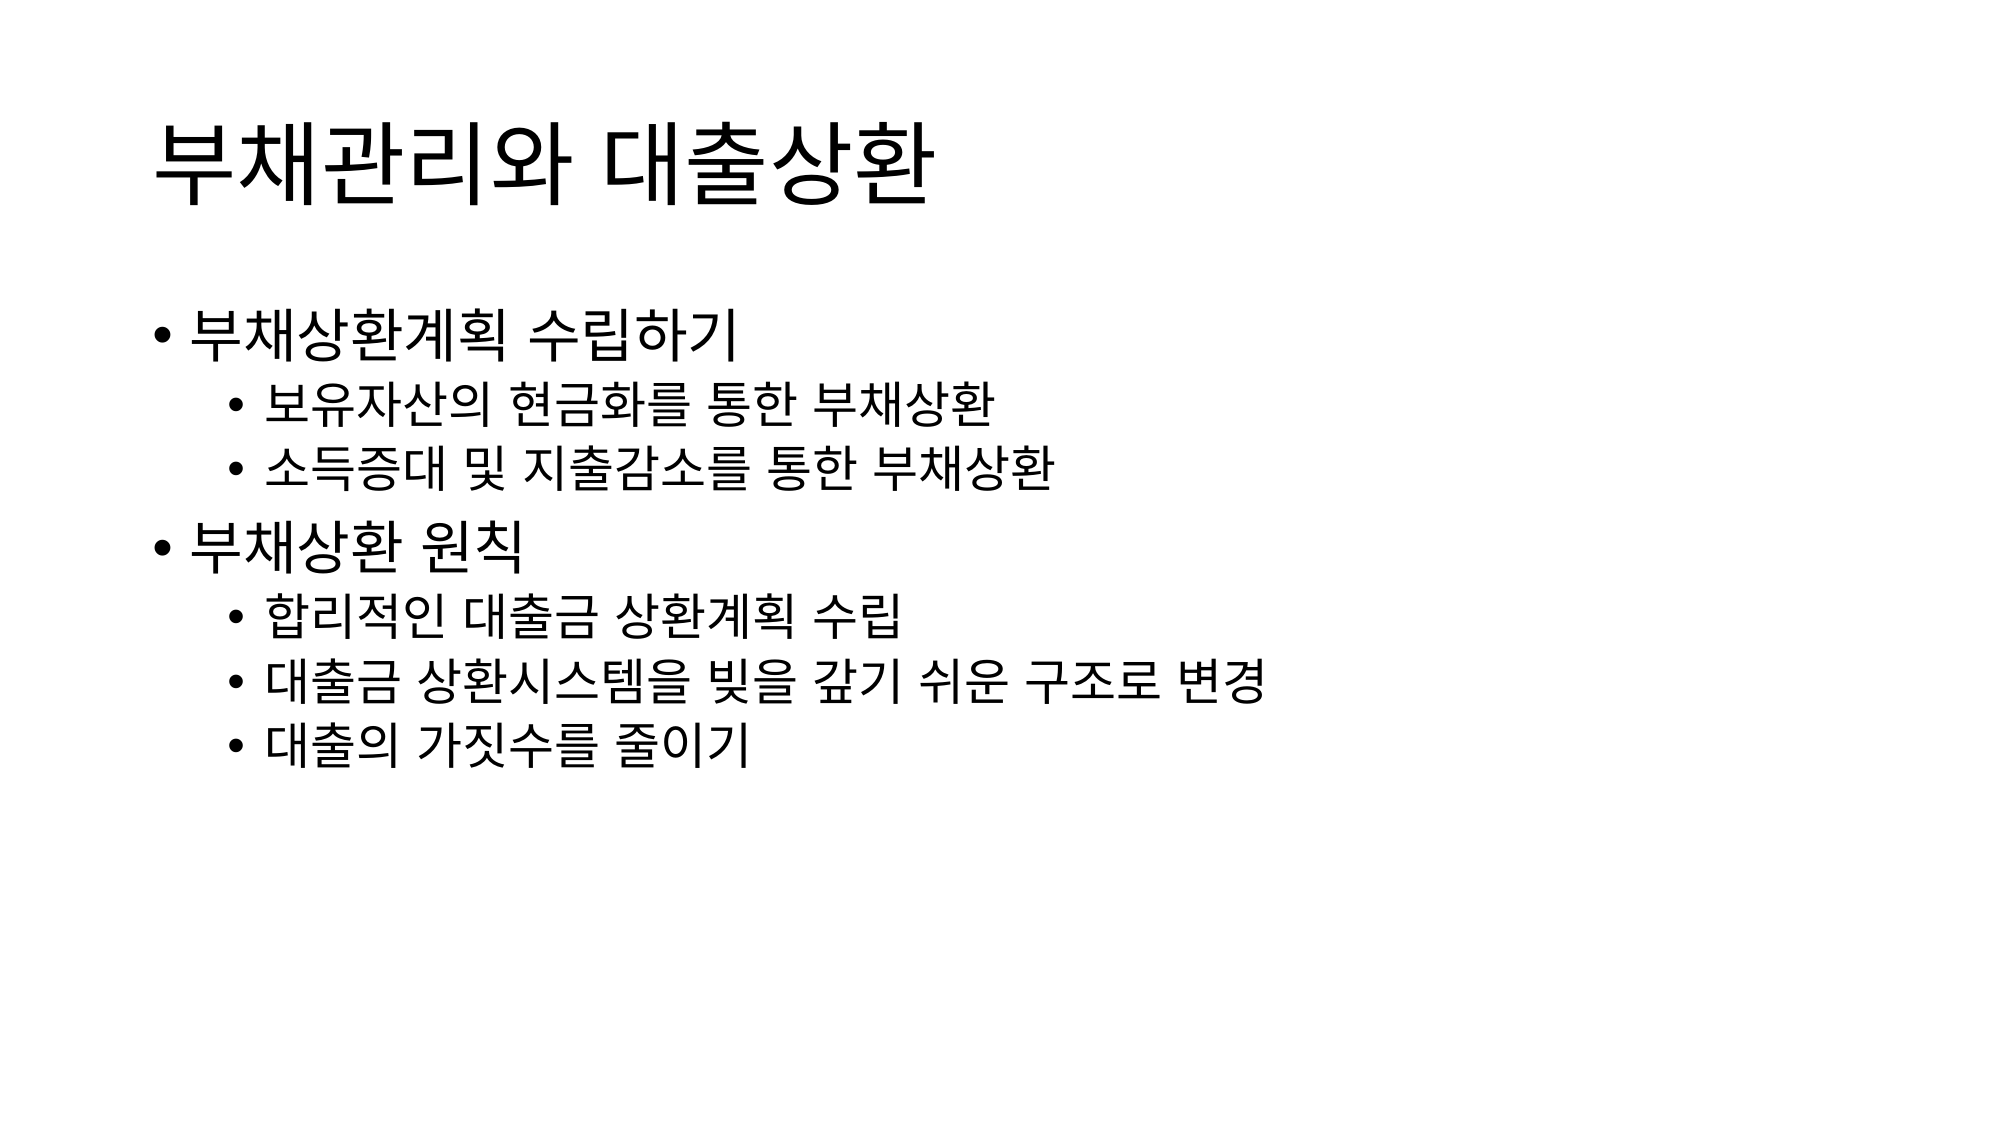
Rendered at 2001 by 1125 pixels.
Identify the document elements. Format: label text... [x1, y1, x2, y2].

title 부채관리와 대출상환 [137, 59, 1863, 278]
list 부채상환계획 수립하기 보유자산의 현금화를 통한 부채상환 소득증대 및 지출감소를 통한 부채상환 부채상환 원칙 합리적인 대출금 상환계획 수립 대출금 상환시스템을 빚을 갚기 쉬운 구조로 변경 대출의 가짓수를 줄이기 [137, 299, 1863, 1014]
